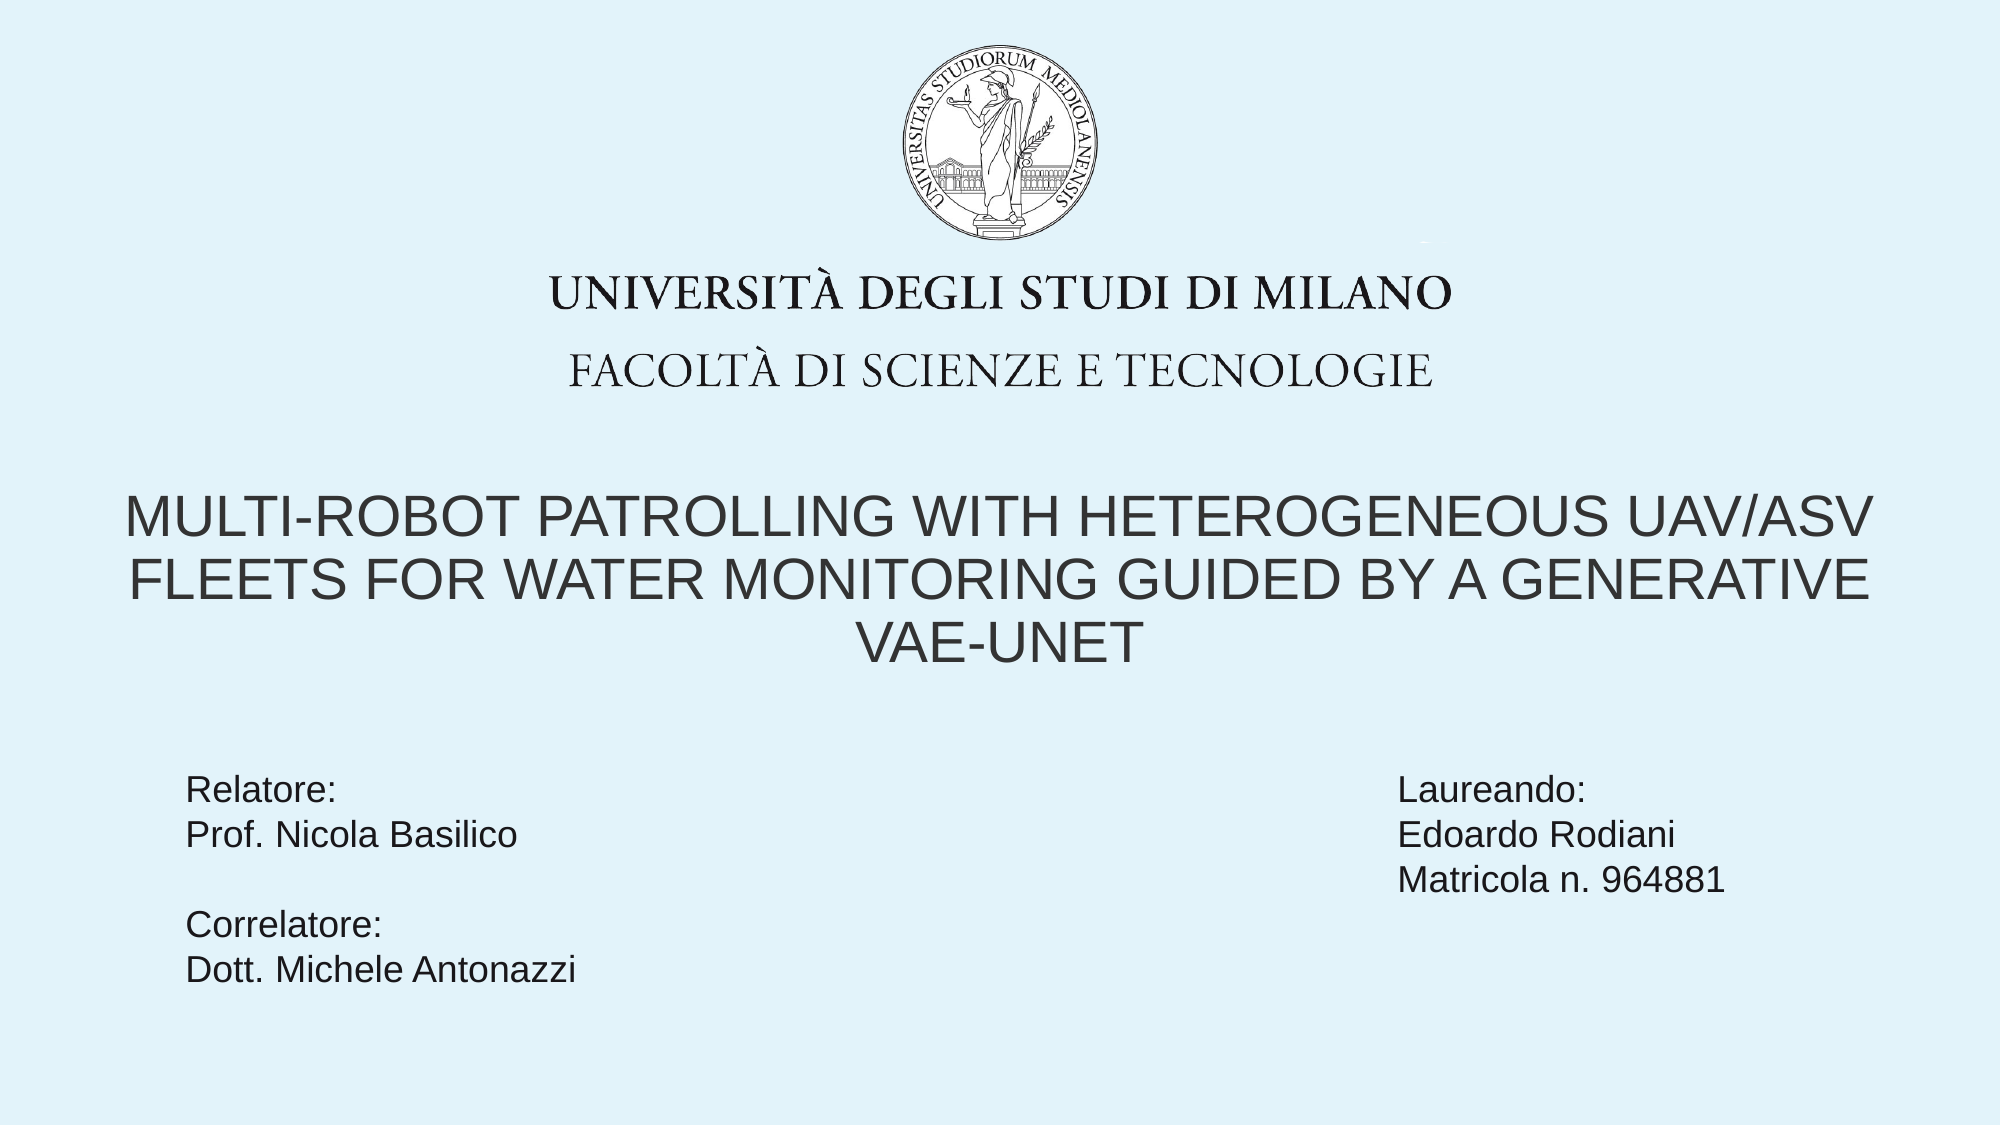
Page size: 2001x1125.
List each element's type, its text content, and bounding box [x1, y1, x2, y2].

title MULTI-ROBOT PATROLLING WITH HETEROGENEOUS UAV/ASV FLEETS FOR WATER MONITORING GUIDED BY A GENERATIVE VAE-UNET [79, 446, 1921, 714]
text_box Relatore: Prof. Nicola Basilico Correlatore: Dott. Michele Antonazzi [170, 757, 618, 998]
text_box Laureando: Edoardo Rodiani Matricola n. 964881 [1382, 757, 1762, 908]
picture [522, 27, 1478, 404]
